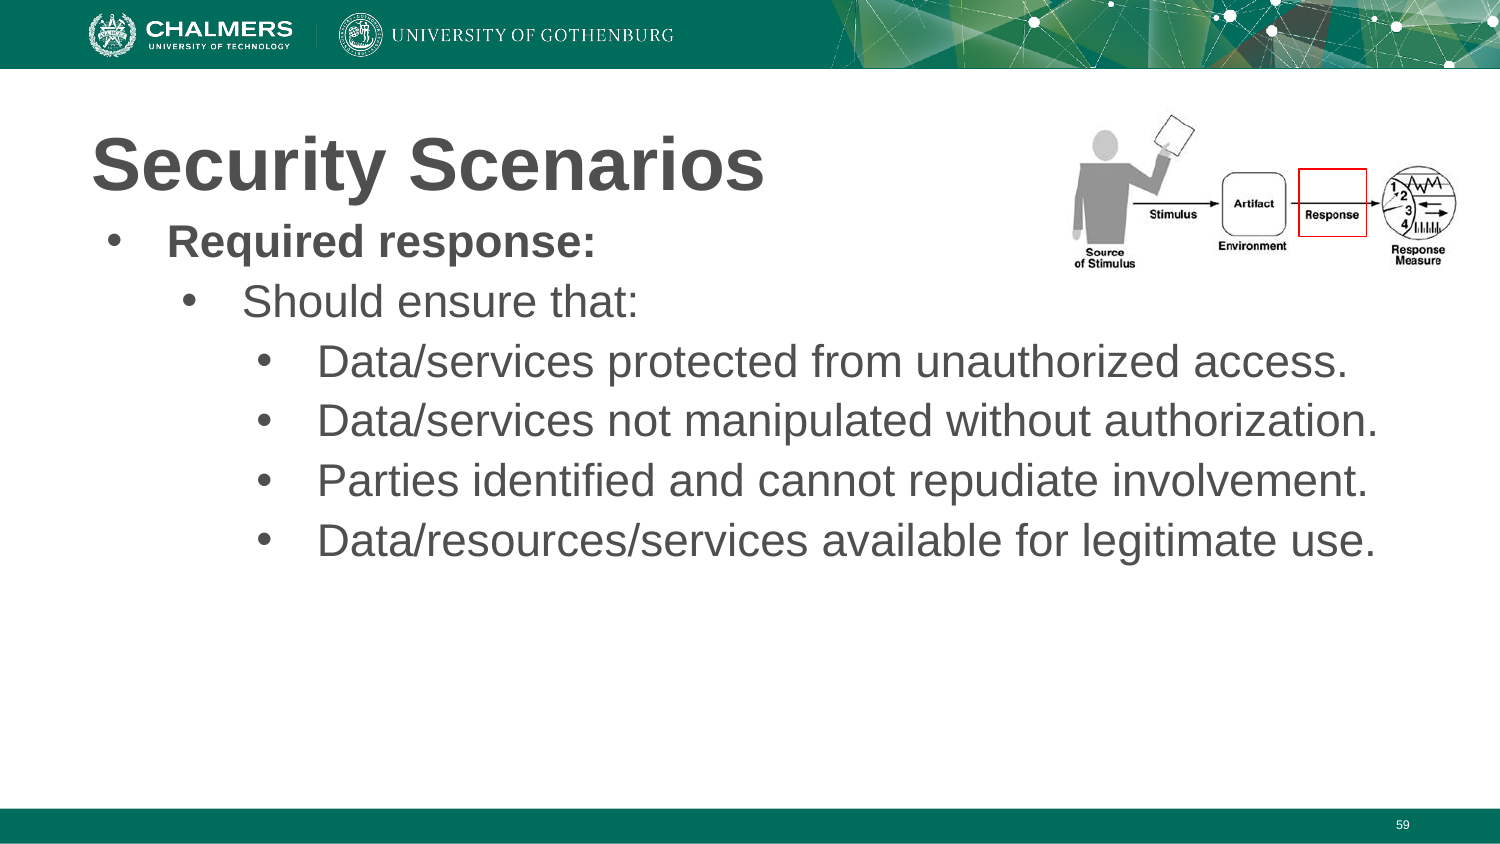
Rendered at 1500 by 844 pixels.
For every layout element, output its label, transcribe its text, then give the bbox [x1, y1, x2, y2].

picture [1027, 100, 1488, 307]
slide_number ‹#› [1074, 809, 1425, 844]
picture [64, 0, 696, 85]
title Security Scenarios [76, 100, 1026, 210]
list Required response: Should ensure that: Data/services protected from unauthorized access. Data/services not manipulated without authorization. Parties identified and cannot repudiate involvement. Data/resources/services available for legitimate use. [76, 210, 1425, 782]
picture [759, 0, 1500, 68]
